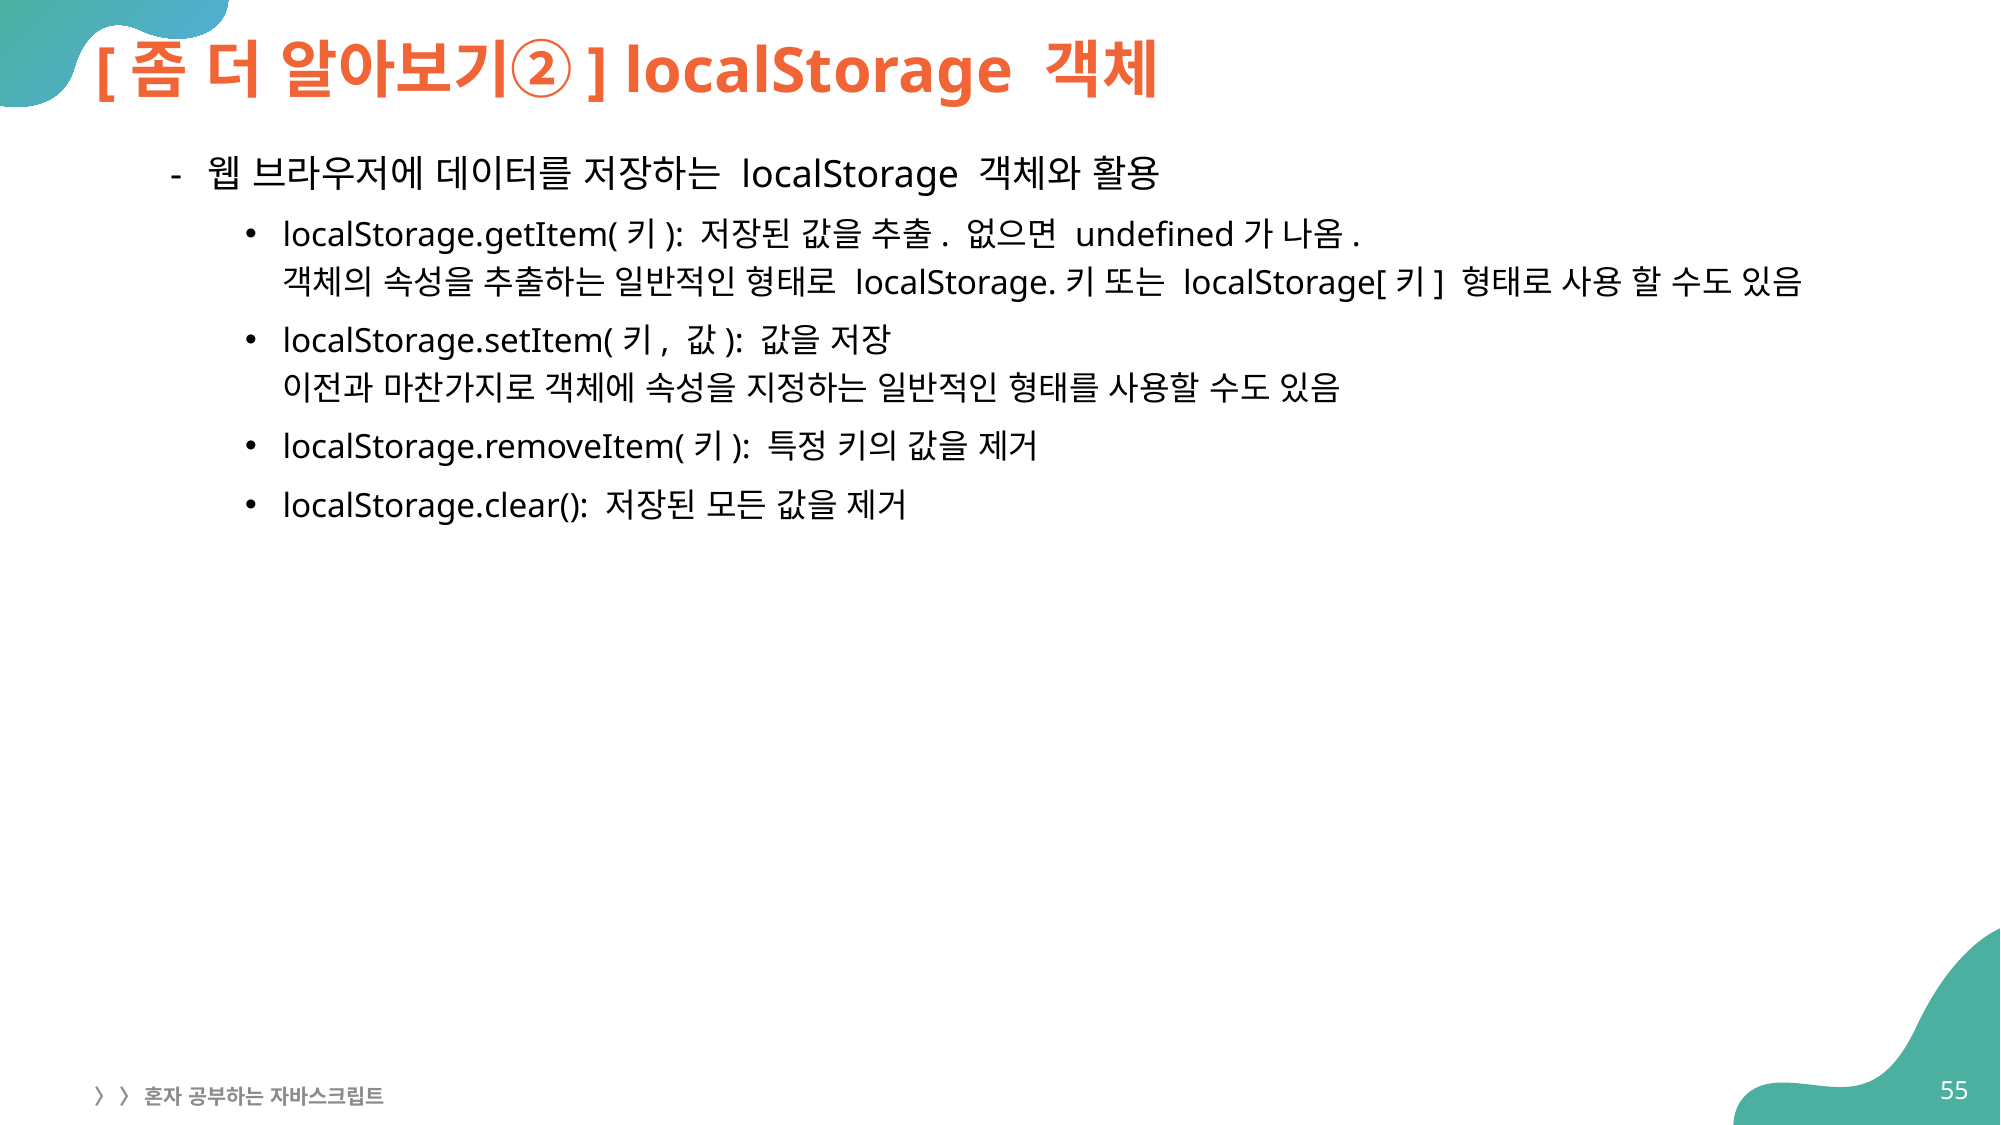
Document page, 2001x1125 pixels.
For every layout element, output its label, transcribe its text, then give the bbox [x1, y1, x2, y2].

footer 〉 〉 혼자 공부하는 자바스크립트 [79, 1078, 755, 1114]
title [좀 더 알아보기②] localStorage 객체 [79, 17, 1931, 128]
slide_number 55 [1917, 1061, 1984, 1122]
list 웹 브라우저에 데이터를 저장하는 localStorage 객체와 활용 localStorage.getItem(키): 저장된 값을 추출. 없으면 undefined가 나옴. 객체의 속성을 추출하는 일반적인 형태로 localStorage.키 또는 localStorage[키] 형태로 사용 할 수도 있음 localStorage.setItem(키, 값): 값을 저장 이전과 마찬가지로 객체에 속성을 지정하는 일반적인 형태를 사용할 수도 있음 localStorage.removeItem(키): 특정 키의 값을 제거 localStorage.clear(): 저장된 모든 값을 제거 [79, 133, 1931, 1035]
